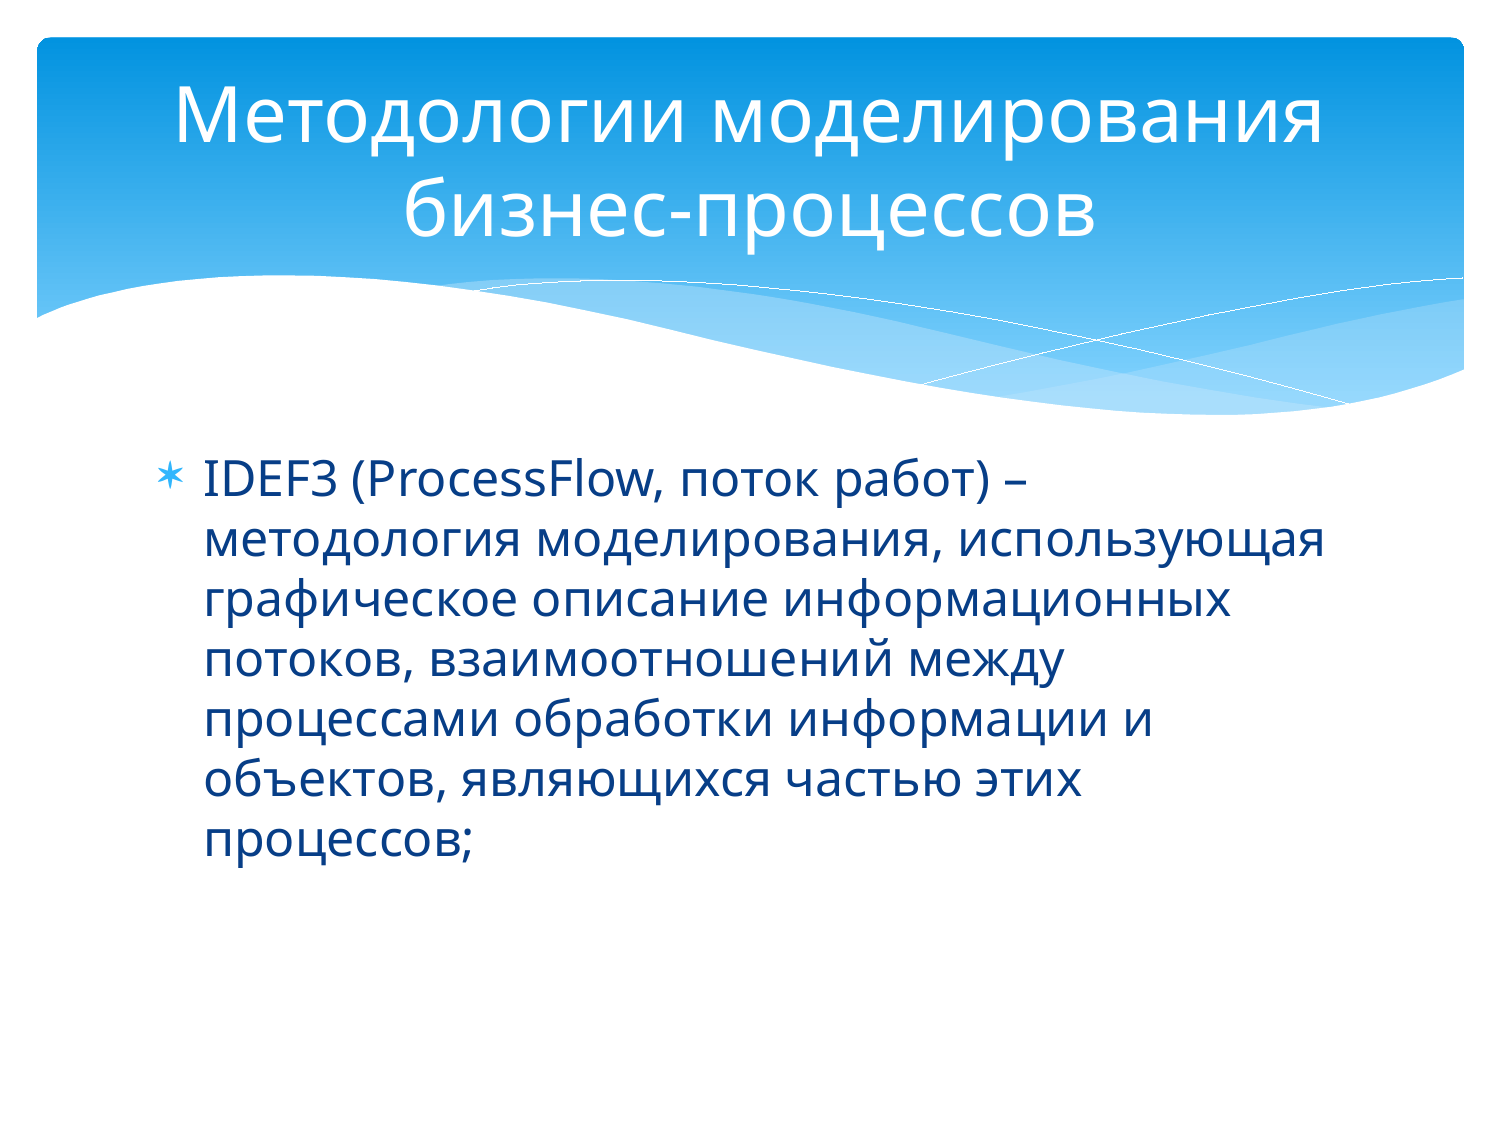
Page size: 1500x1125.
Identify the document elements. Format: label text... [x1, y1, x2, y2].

title Методологии моделирования бизнес-процессов [75, 55, 1425, 261]
list IDEF3 (ProcessFlow, поток работ) –методология моделирования, использующая графическое описание информационных потоков, взаимоотношений между процессами обработки информации и объектов, являющихся частью этих процессов; [143, 438, 1359, 1005]
